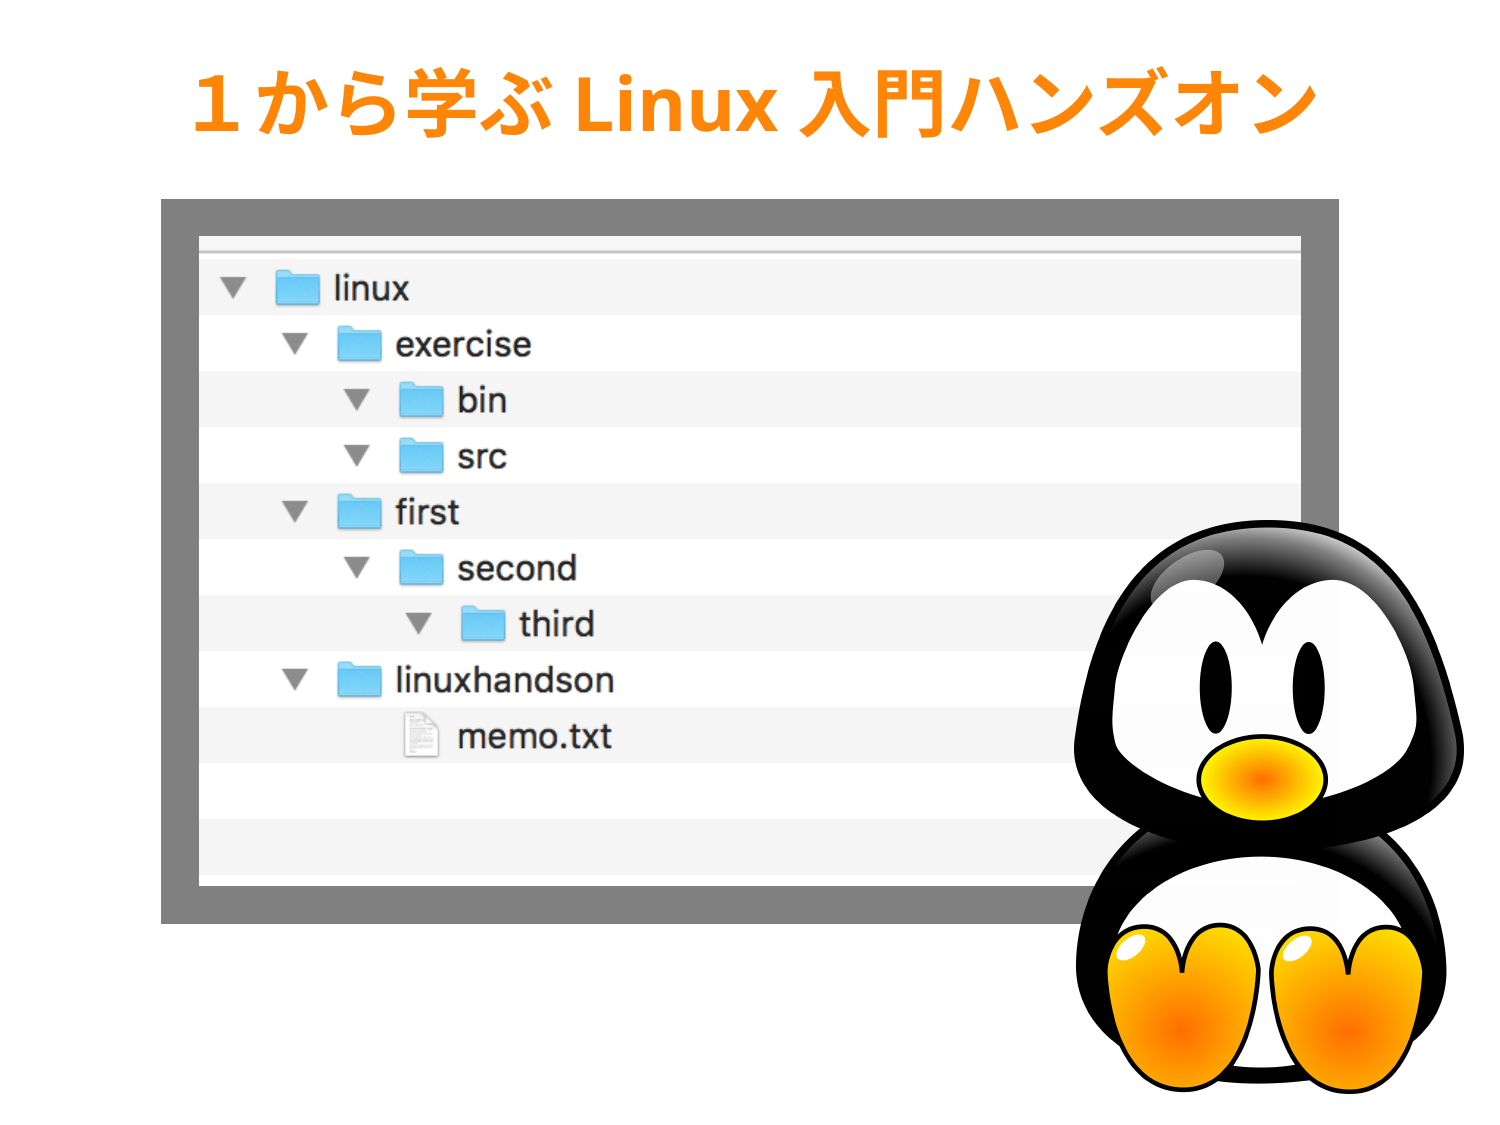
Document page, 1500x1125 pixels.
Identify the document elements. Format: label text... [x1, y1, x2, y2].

text_box １から学ぶLinux入門ハンズオン [123, 49, 1377, 155]
picture [198, 235, 1465, 1094]
